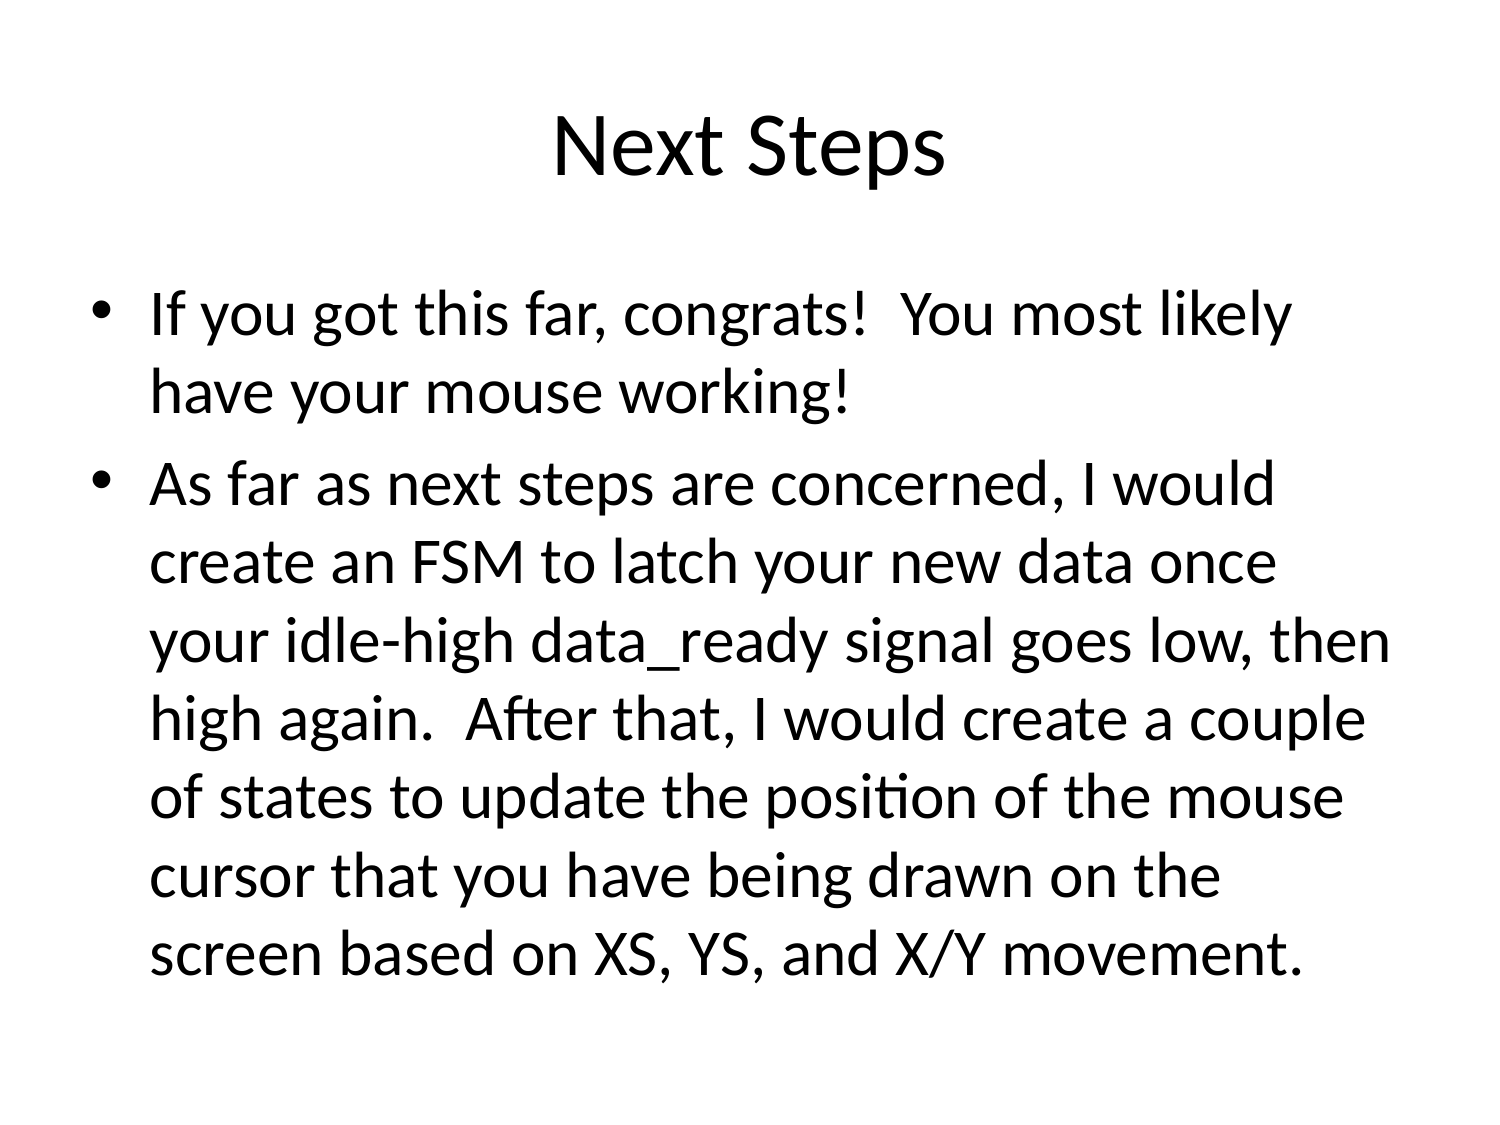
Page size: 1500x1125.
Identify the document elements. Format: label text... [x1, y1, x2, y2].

list If you got this far, congrats! You most likely have your mouse working! As far as next steps are concerned, I would create an FSM to latch your new data once your idle-high data_ready signal goes low, then high again. After that, I would create a couple of states to update the position of the mouse cursor that you have being drawn on the screen based on XS, YS, and X/Y movement. [75, 262, 1425, 1005]
title Next Steps [75, 45, 1425, 233]
